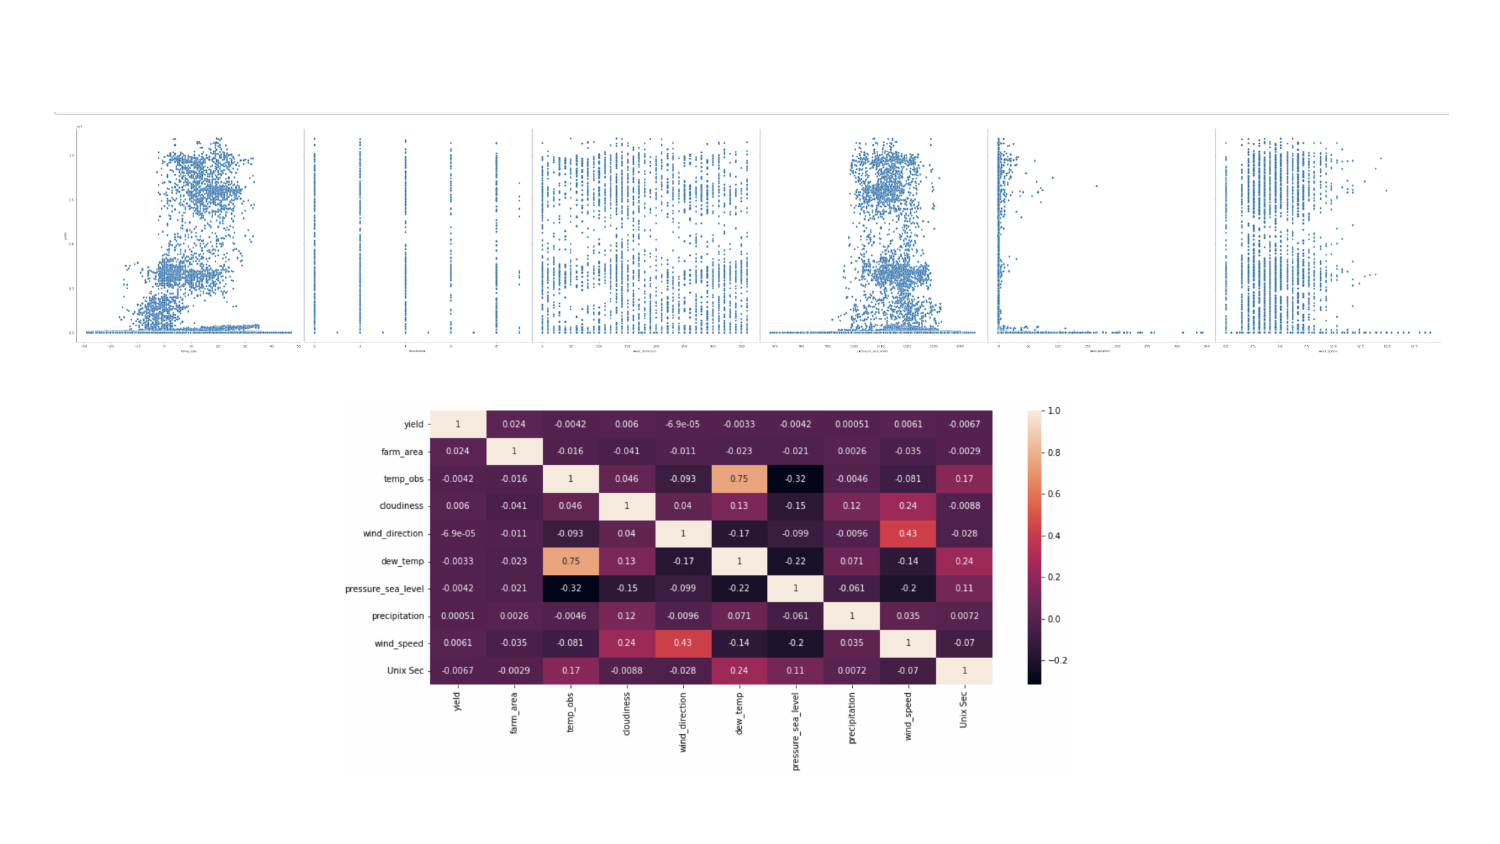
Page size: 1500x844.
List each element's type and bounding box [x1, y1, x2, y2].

picture [343, 401, 1070, 776]
picture [50, 111, 1450, 366]
